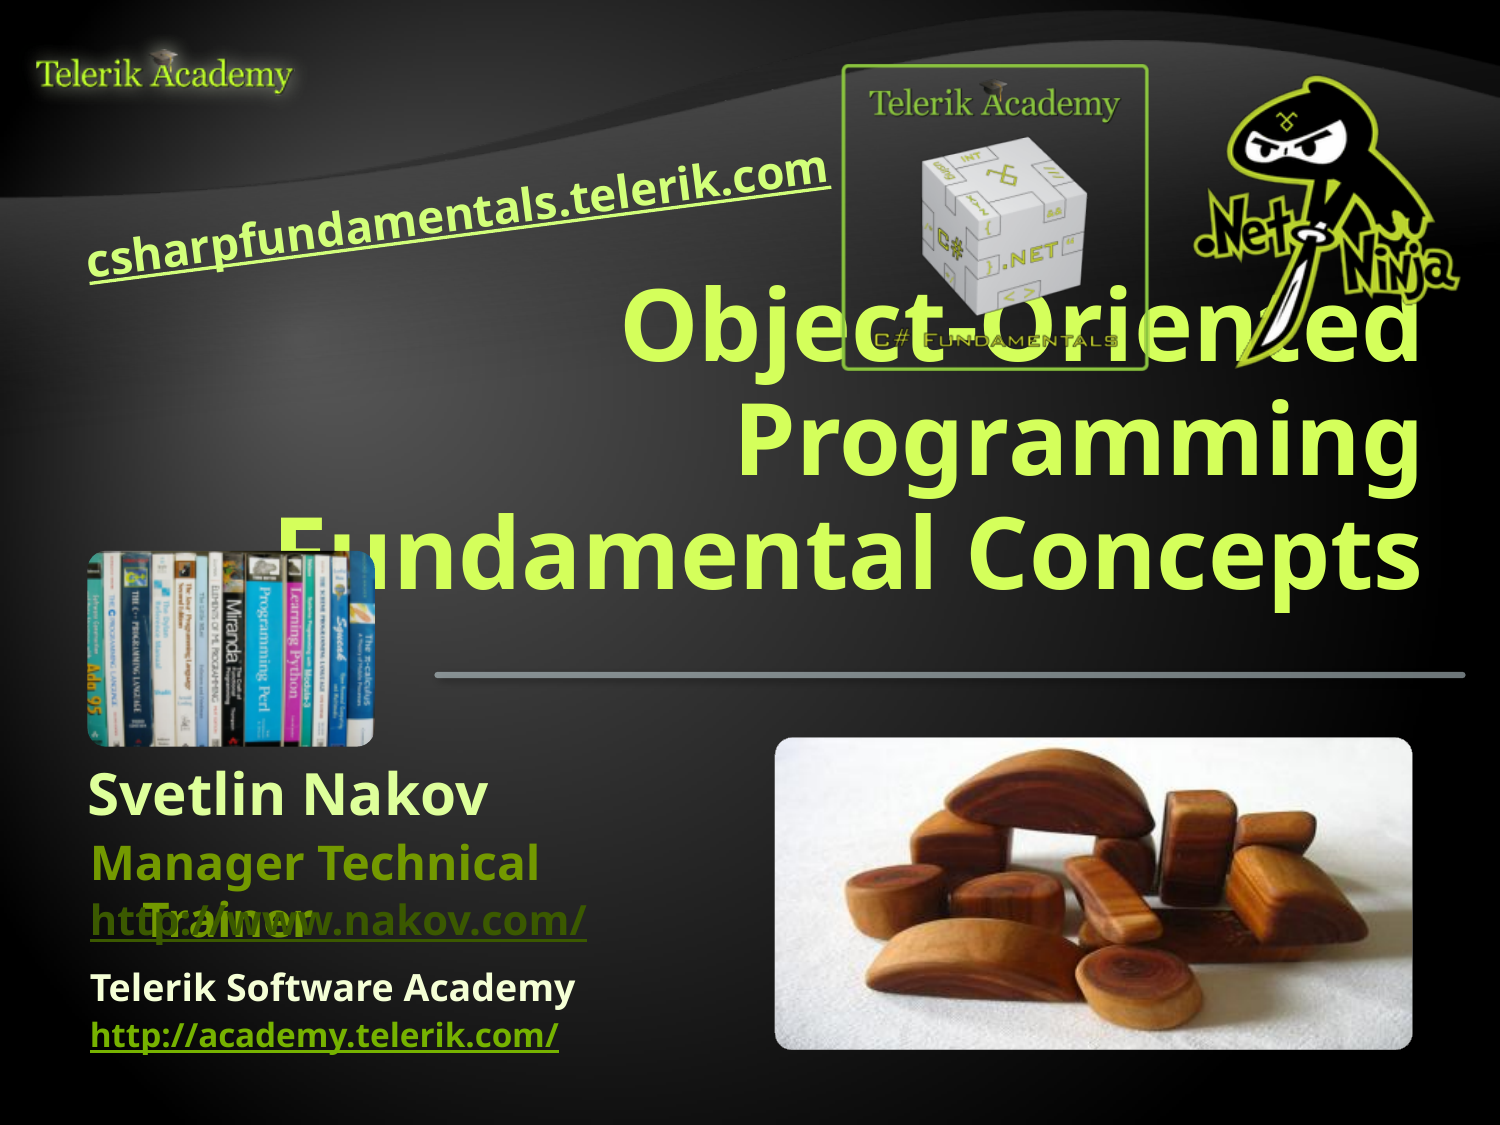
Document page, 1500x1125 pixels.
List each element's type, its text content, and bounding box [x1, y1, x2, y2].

list Telerik Software Academy [75, 956, 625, 1006]
title Object-Oriented Programming Fundamental Concepts [75, 270, 1425, 613]
list http://www.nakov.com/ [75, 886, 625, 953]
text_box csharpfundamentals.telerik.com [67, 128, 830, 305]
list Manager Technical Trainer [75, 825, 650, 899]
picture [0, 0, 1500, 1125]
list http://academy.telerik.com/ [75, 1006, 625, 1063]
list Svetlin Nakov [72, 750, 623, 838]
